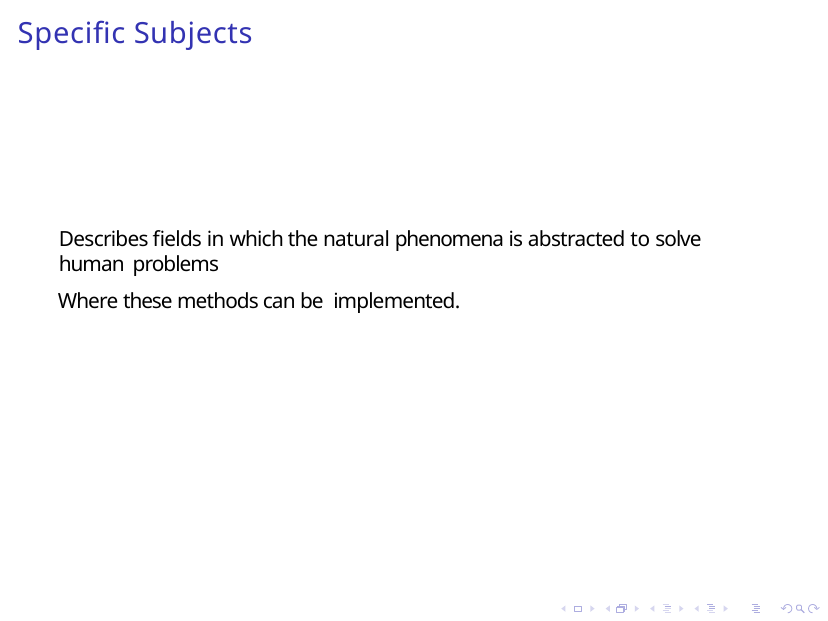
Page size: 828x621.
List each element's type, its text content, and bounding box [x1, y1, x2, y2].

text_box Describes fields in which the natural phenomena is abstracted to solve human problems Where these methods can be implemented. [55, 225, 770, 313]
title Specific Subjects [15, 14, 812, 119]
